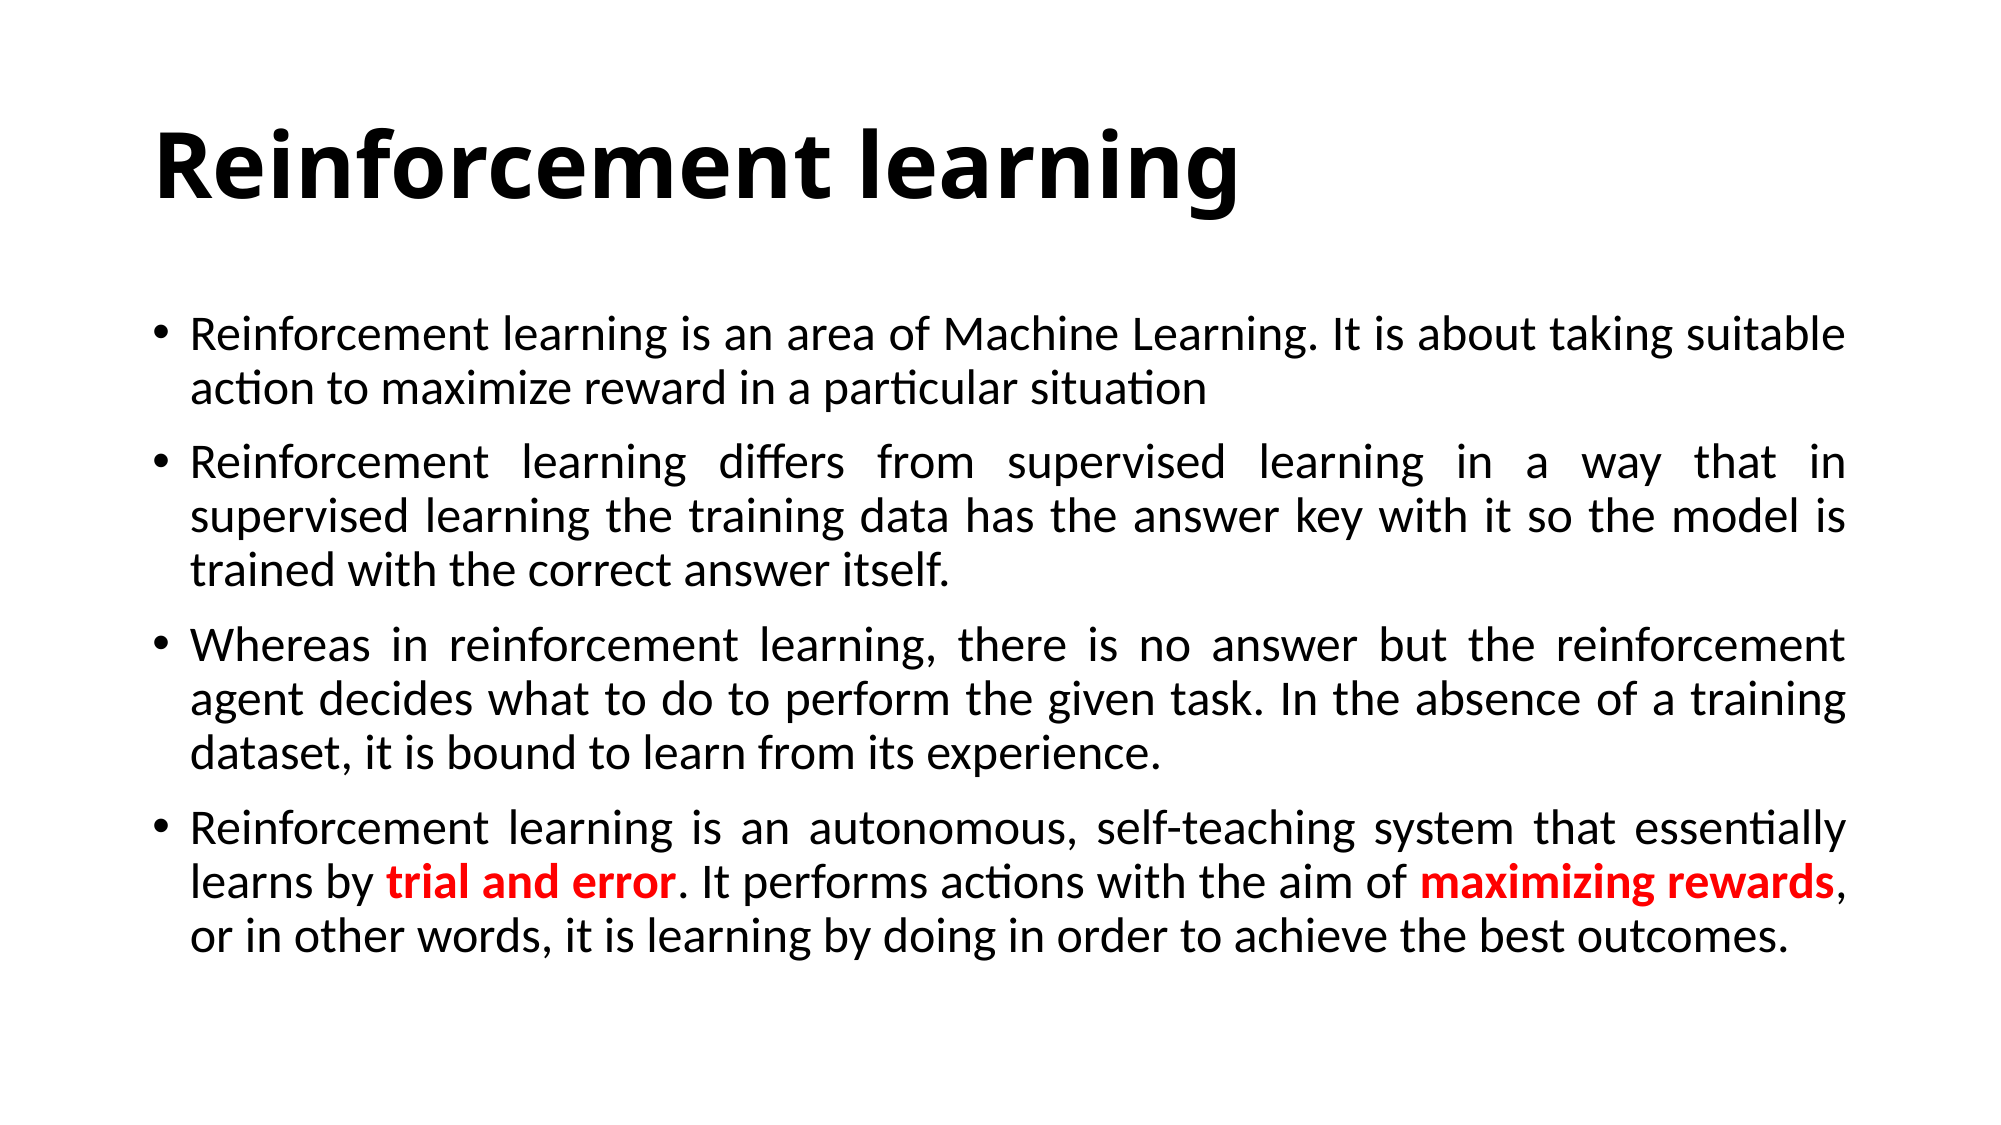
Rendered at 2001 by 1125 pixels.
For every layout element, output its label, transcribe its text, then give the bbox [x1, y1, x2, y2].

list Reinforcement learning is an area of Machine Learning. It is about taking suitable action to maximize reward in a particular situation Reinforcement learning differs from supervised learning in a way that in supervised learning the training data has the answer key with it so the model is trained with the correct answer itself. Whereas in reinforcement learning, there is no answer but the reinforcement agent decides what to do to perform the given task. In the absence of a training dataset, it is bound to learn from its experience. Reinforcement learning is an autonomous, self-teaching system that essentially learns by trial and error. It performs actions with the aim of maximizing rewards, or in other words, it is learning by doing in order to achieve the best outcomes. [137, 299, 1863, 1014]
title Reinforcement learning [137, 59, 1863, 278]
